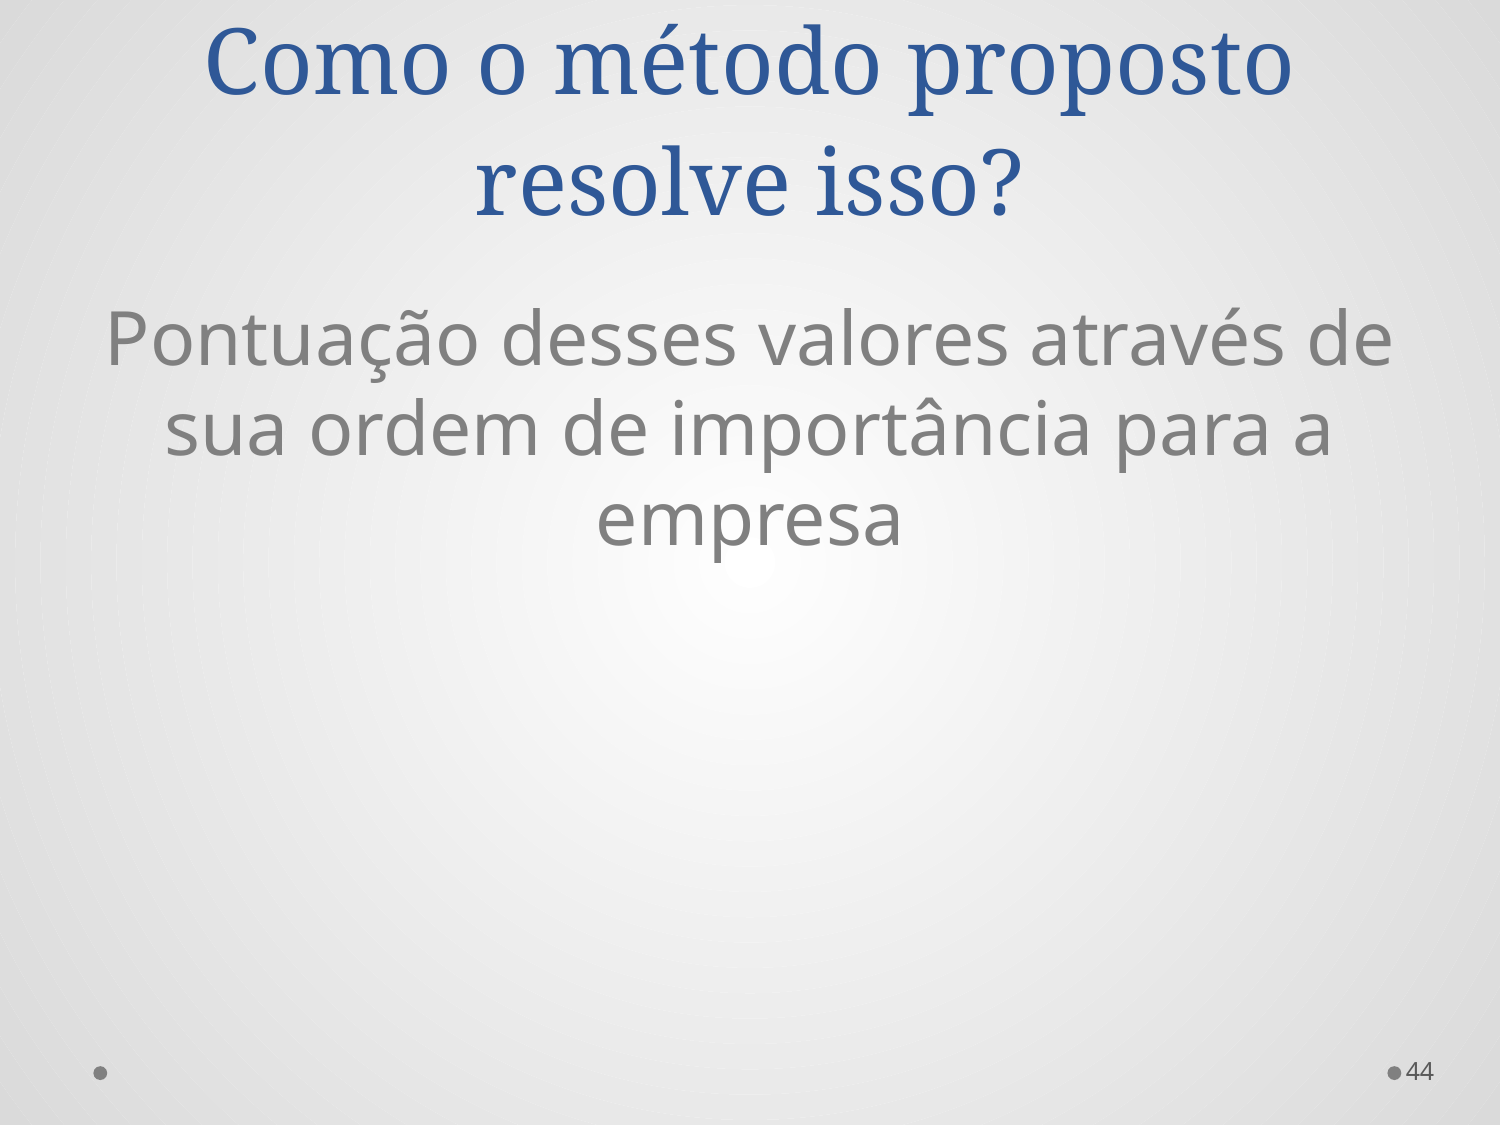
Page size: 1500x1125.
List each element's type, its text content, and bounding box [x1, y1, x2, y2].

title Como o método proposto resolve isso? [75, 0, 1425, 242]
list Pontuação desses valores através de sua ordem de importância para a empresa [75, 282, 1425, 1005]
slide_number 44 [1401, 1042, 1494, 1103]
